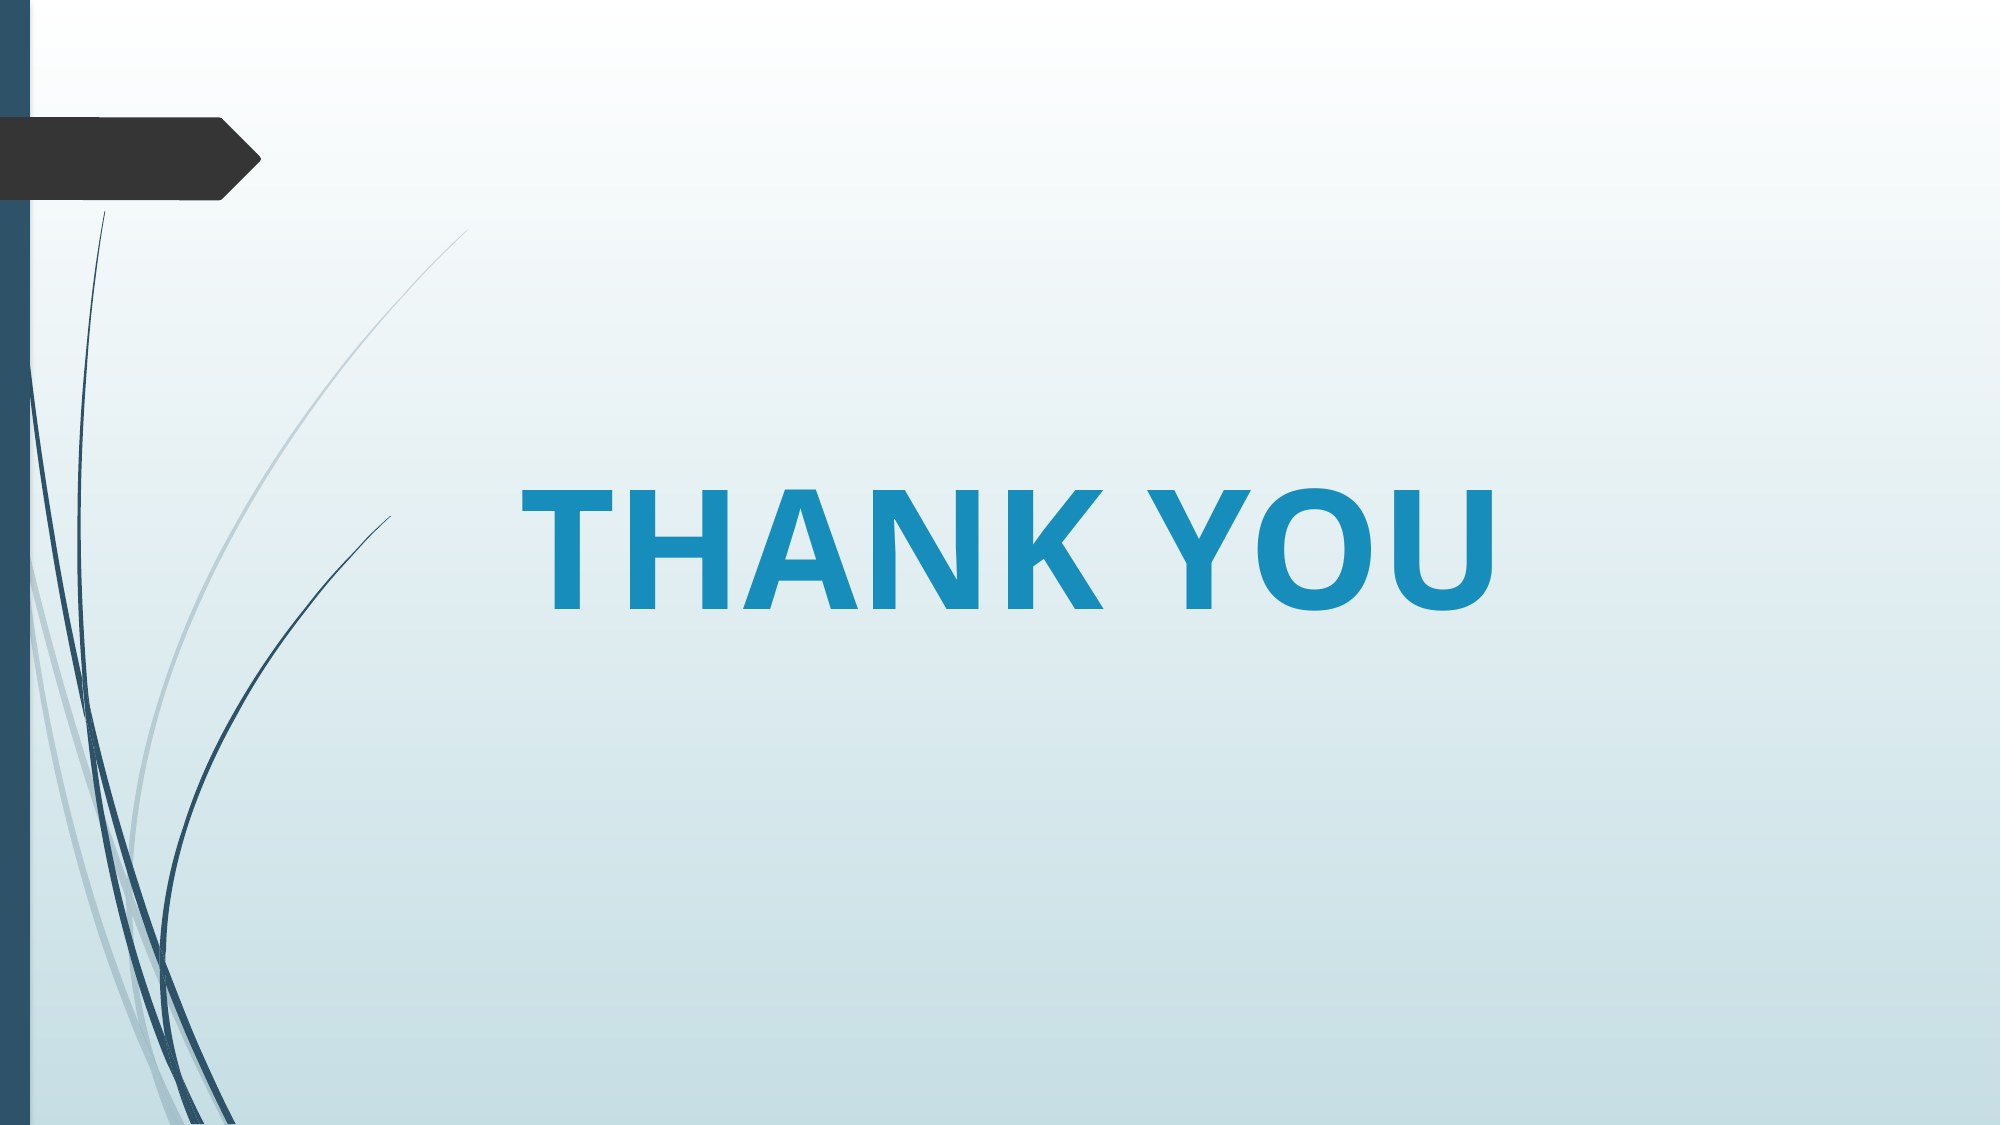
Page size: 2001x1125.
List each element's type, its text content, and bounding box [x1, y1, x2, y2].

title THANK YOU [504, 435, 1967, 728]
